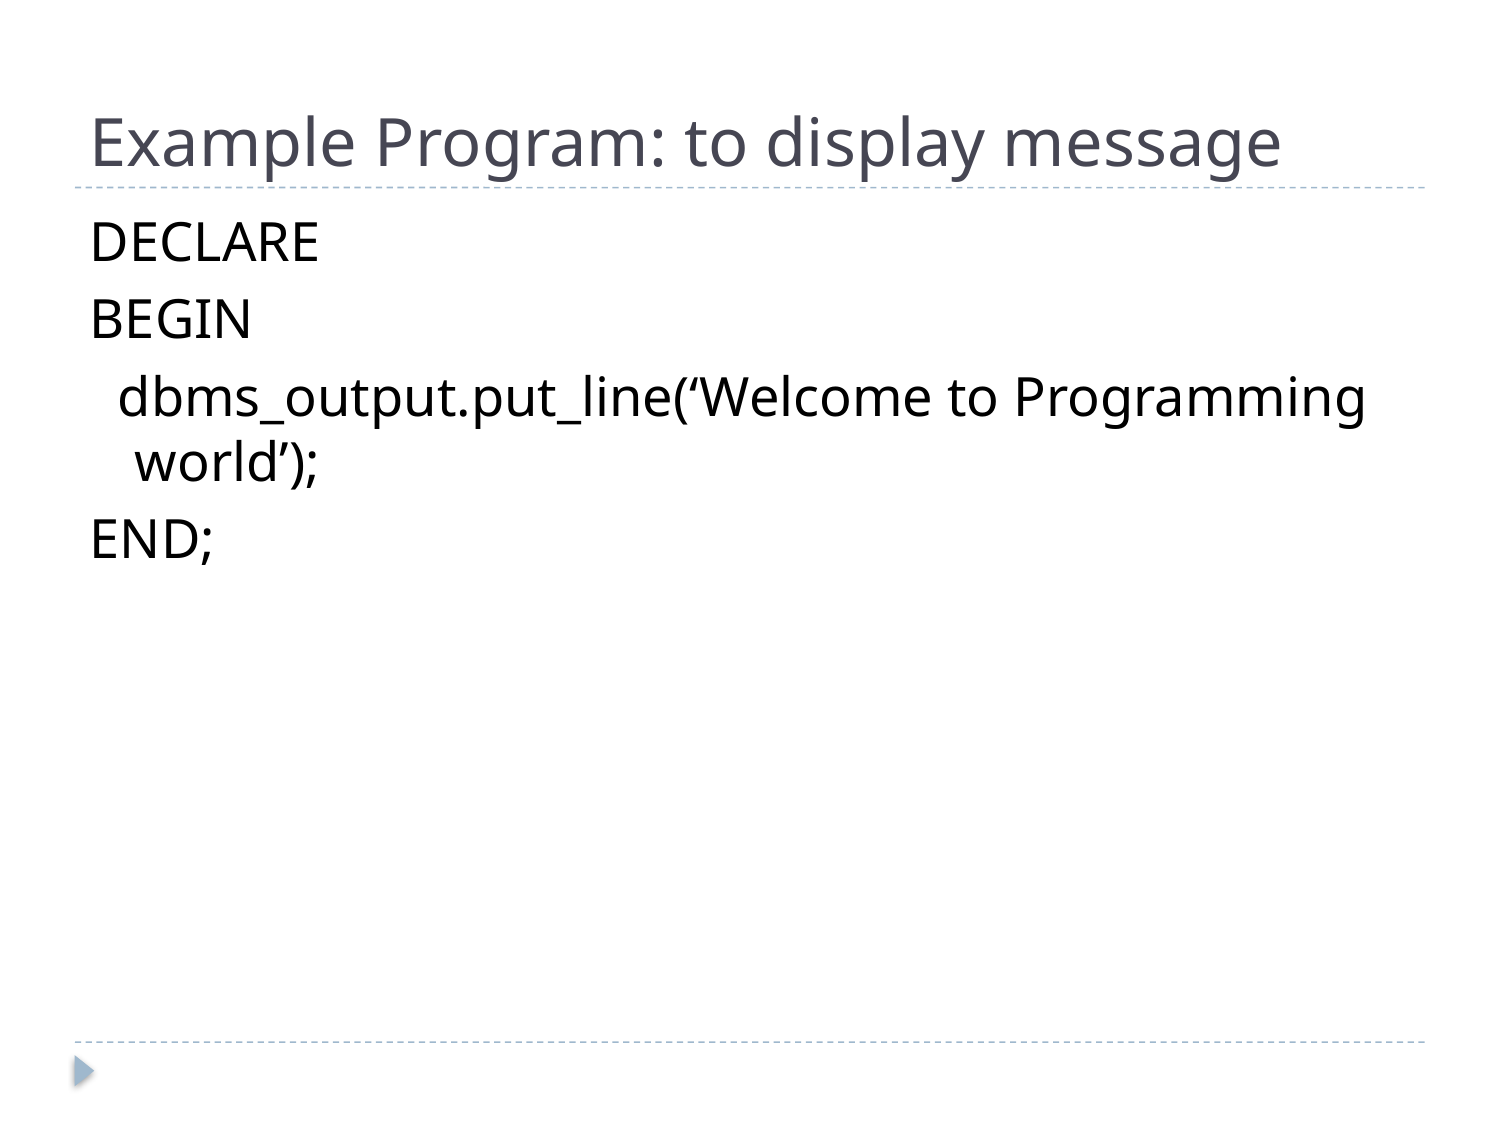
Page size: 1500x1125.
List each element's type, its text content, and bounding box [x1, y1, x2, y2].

title Example Program: to display message [75, 24, 1425, 188]
list DECLARE BEGIN dbms_output.put_line(‘Welcome to Programming world’); END; [75, 200, 1425, 1010]
